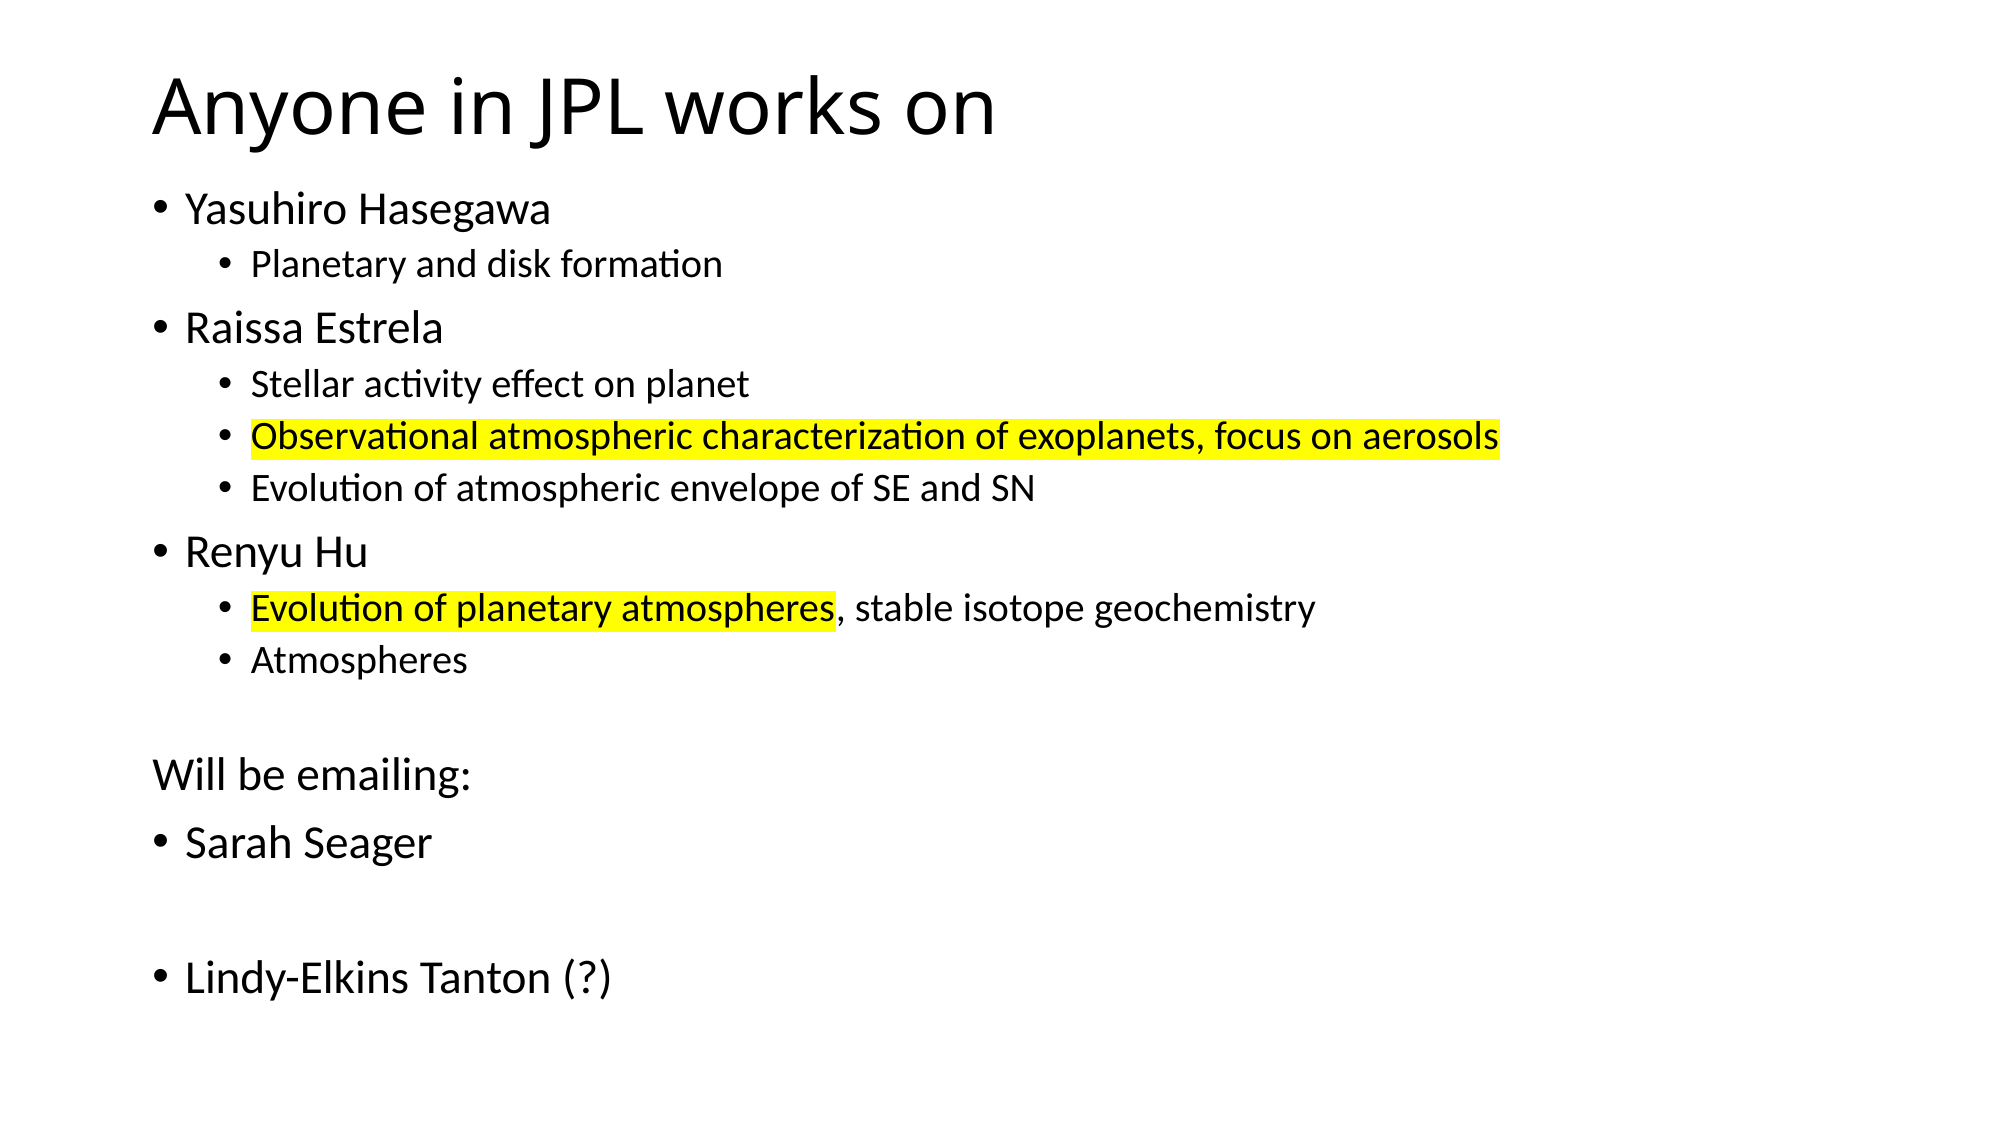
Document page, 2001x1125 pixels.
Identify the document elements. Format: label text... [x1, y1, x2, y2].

text_box Anyone in JPL works on [137, 59, 1863, 159]
list Yasuhiro Hasegawa Planetary and disk formation Raissa Estrela Stellar activity effect on planet Observational atmospheric characterization of exoplanets, focus on aerosols Evolution of atmospheric envelope of SE and SN Renyu Hu Evolution of planetary atmospheres, stable isotope geochemistry Atmospheres Will be emailing: Sarah Seager Lindy-Elkins Tanton (?) [137, 176, 1924, 1014]
